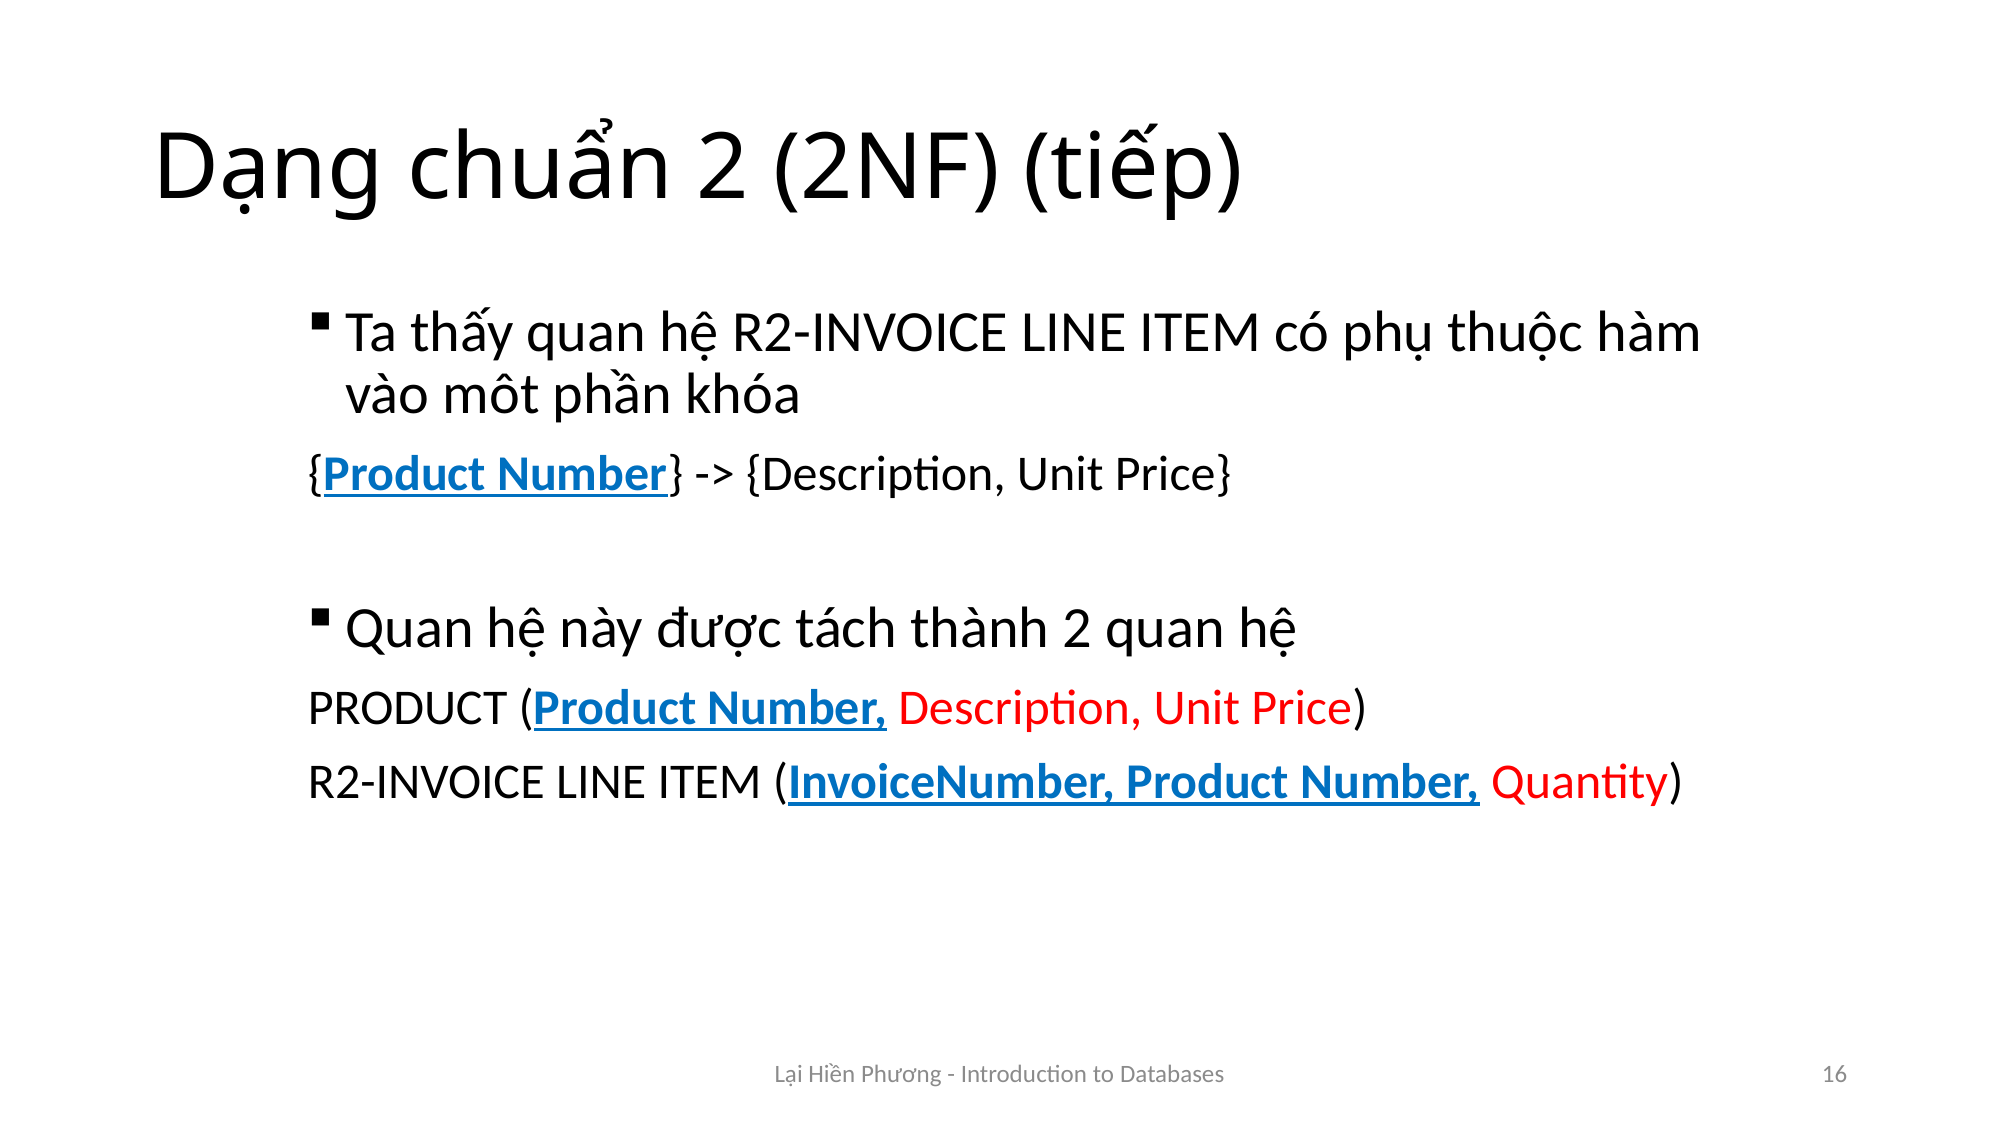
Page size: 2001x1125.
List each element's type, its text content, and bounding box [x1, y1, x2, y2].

title Dạng chuẩn 2 (2NF) (tiếp) [137, 59, 1863, 278]
footer Lại Hiền Phương - Introduction to Databases [662, 1042, 1338, 1103]
slide_number 16 [1412, 1042, 1863, 1103]
list Ta thấy quan hệ R2-INVOICE LINE ITEM có phụ thuộc hàm vào môt phần khóa {Product Number} -> {Description, Unit Price} Quan hệ này được tách thành 2 quan hệ PRODUCT (Product Number, Description, Unit Price) R2-INVOICE LINE ITEM (InvoiceNumber, Product Number, Quantity) [292, 293, 1728, 954]
